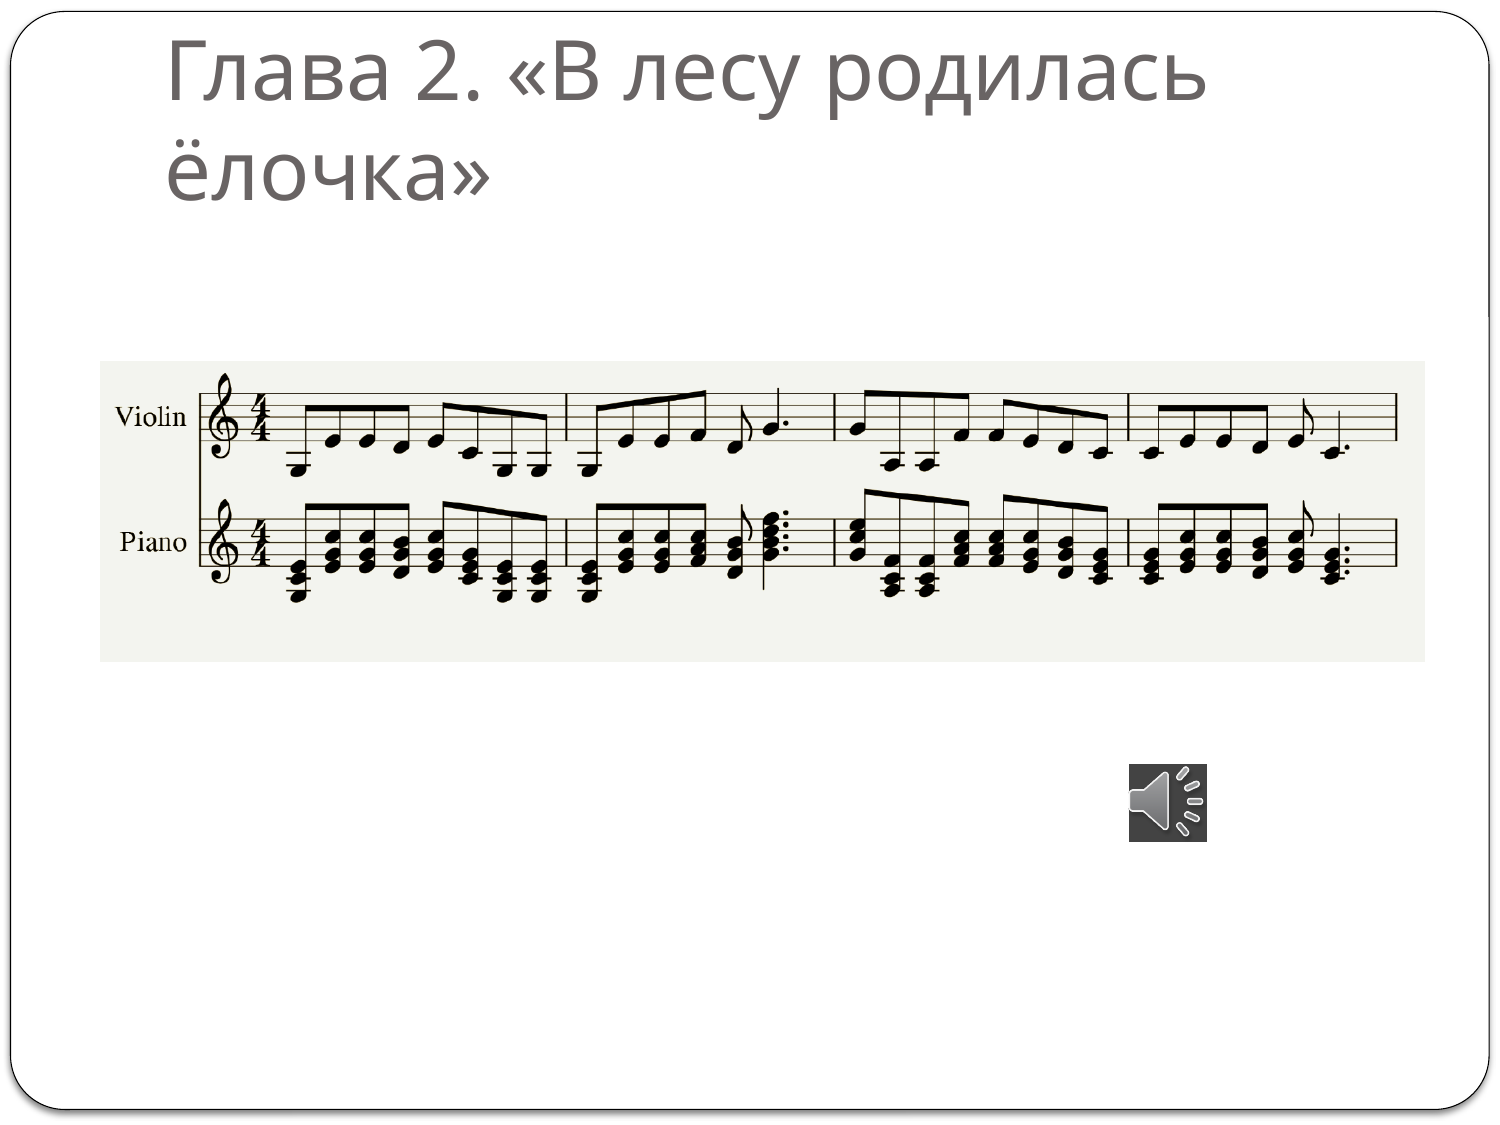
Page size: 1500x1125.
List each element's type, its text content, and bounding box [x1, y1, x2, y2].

picture [1127, 762, 1209, 844]
title Глава 2. «В лесу родилась ёлочка» [150, 45, 1425, 233]
picture [100, 361, 1425, 662]
